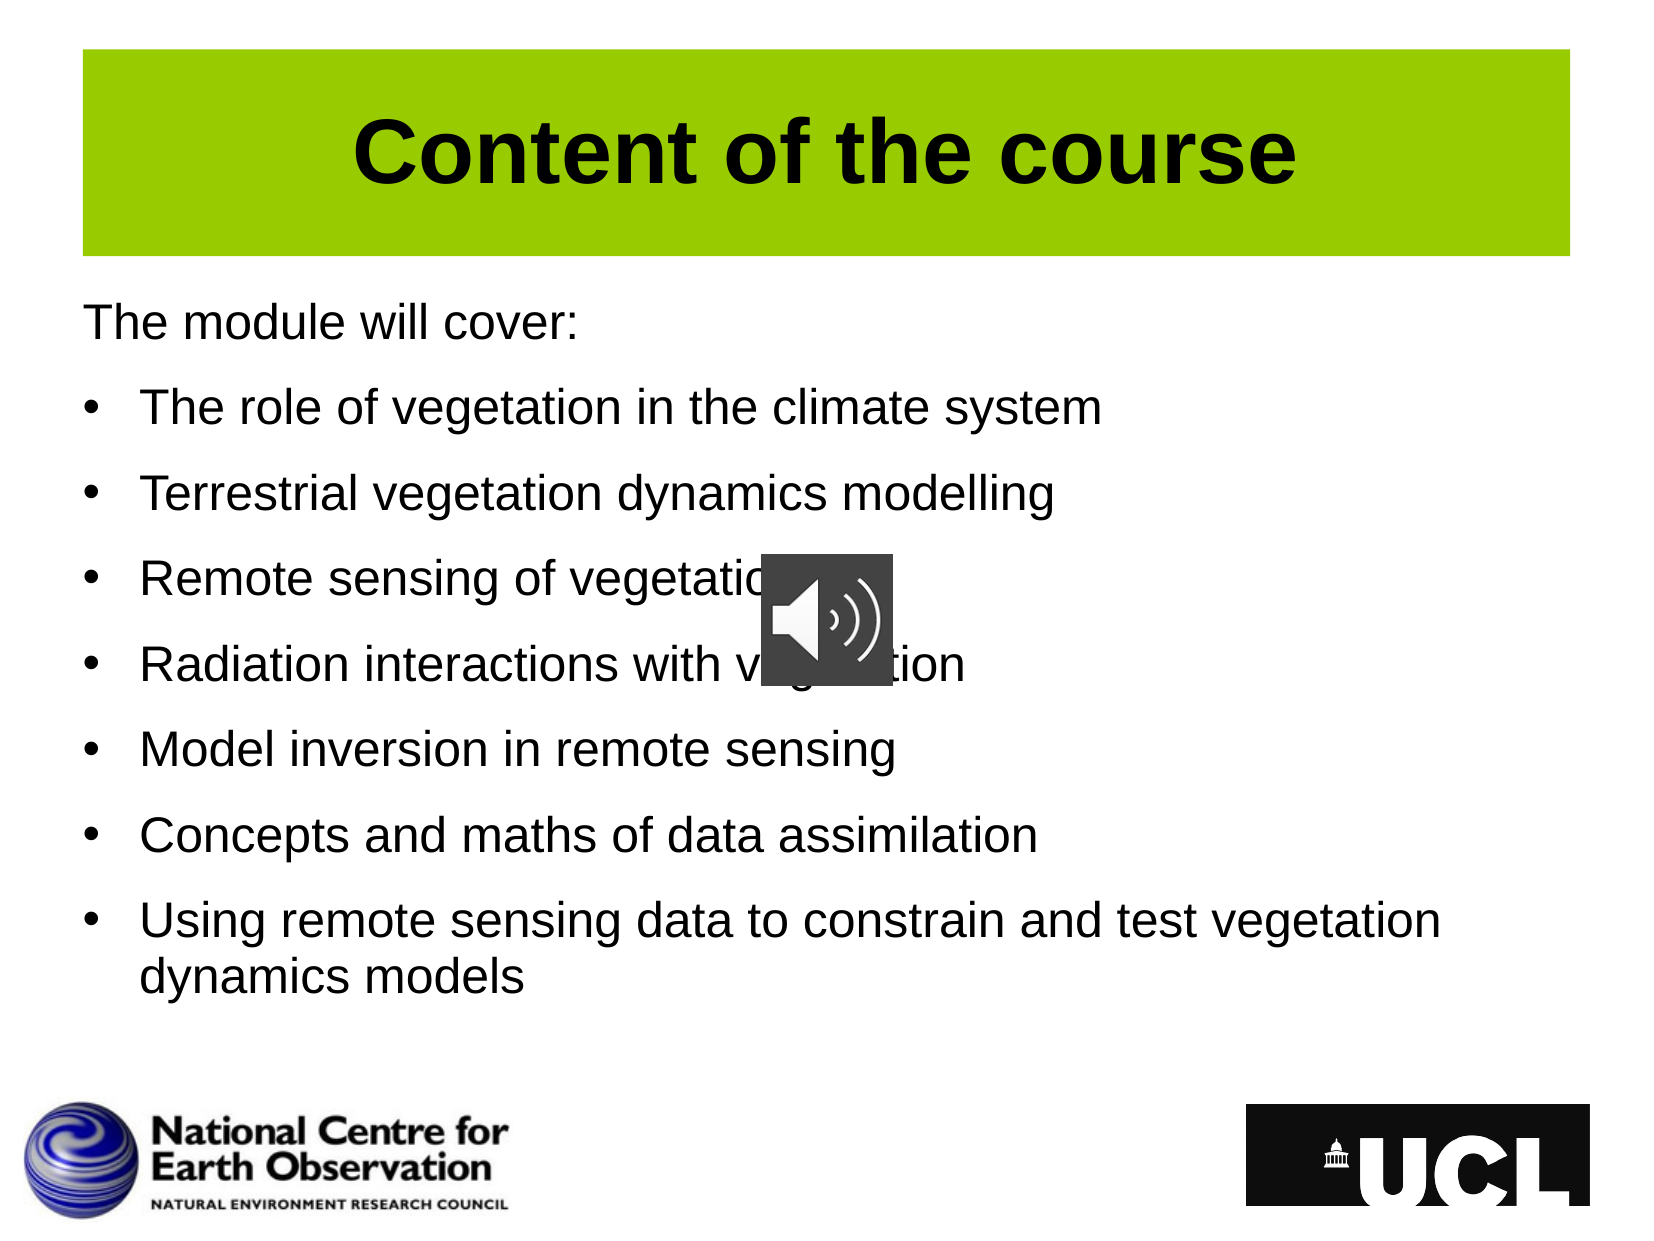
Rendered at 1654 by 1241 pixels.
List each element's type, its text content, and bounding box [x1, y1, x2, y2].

picture [759, 553, 894, 687]
picture [1246, 1104, 1590, 1206]
picture [23, 1097, 513, 1223]
list The module will cover: The role of vegetation in the climate system Terrestrial vegetation dynamics modelling Remote sensing of vegetation Radiation interactions with vegetation Model inversion in remote sensing Concepts and maths of data assimilation Using remote sensing data to constrain and test vegetation dynamics models [82, 289, 1571, 1109]
title Content of the course [82, 49, 1571, 257]
